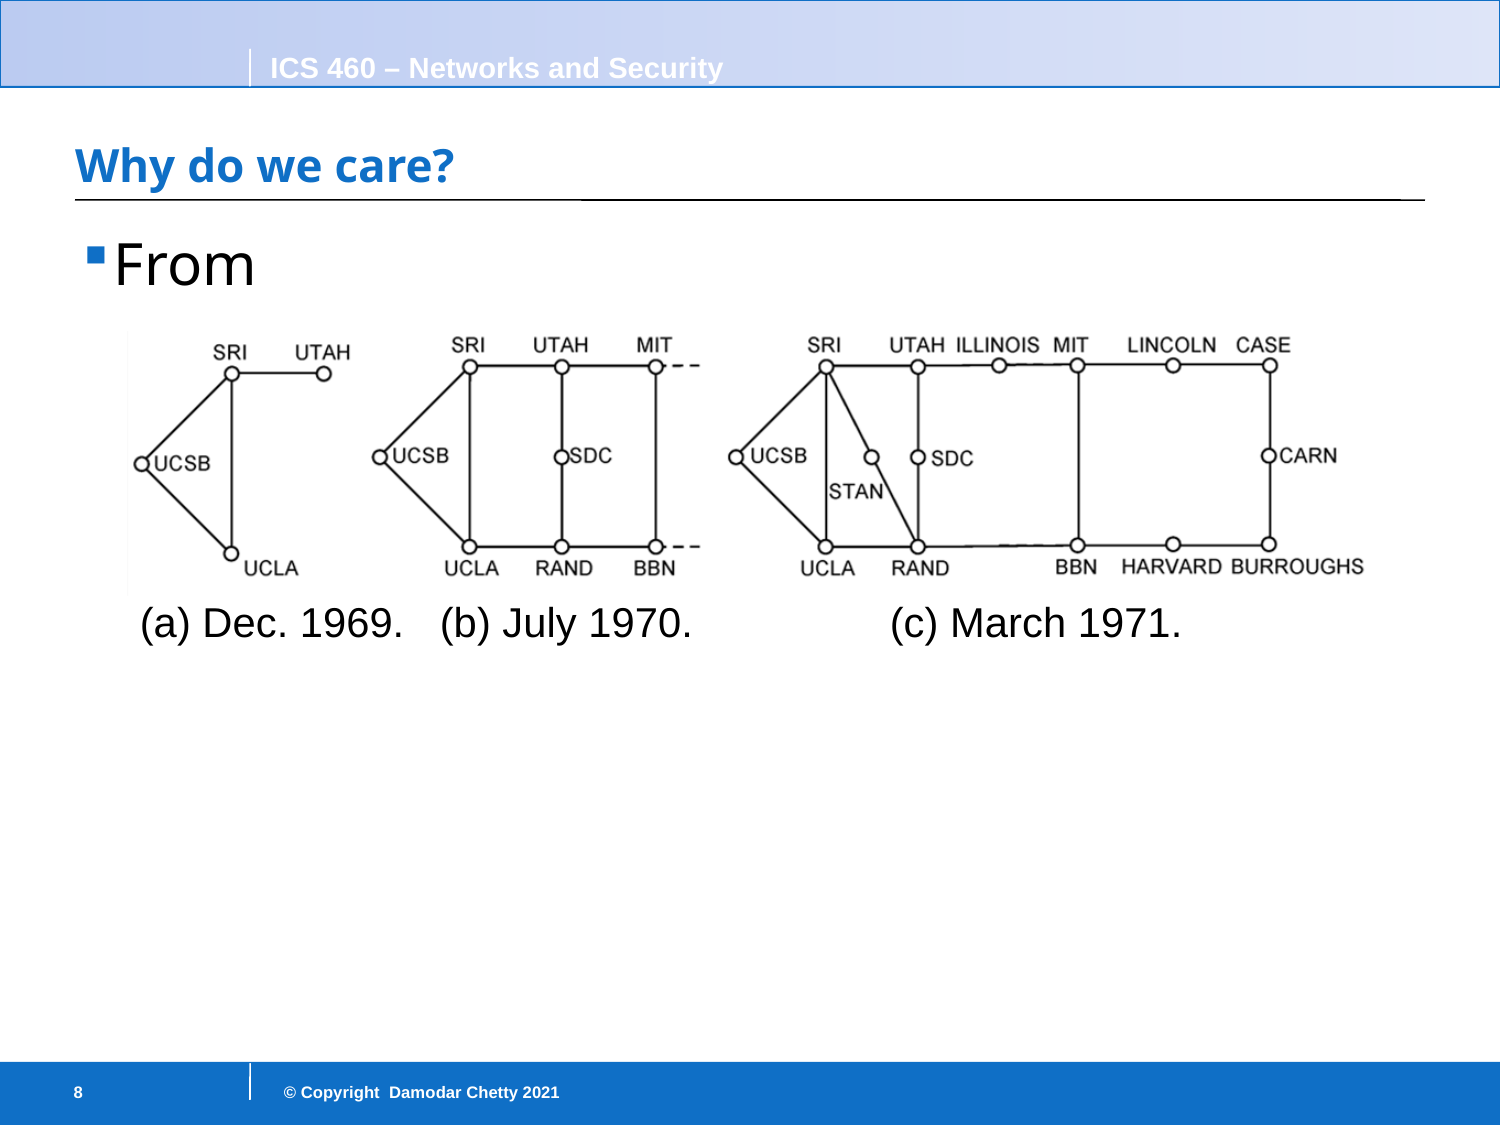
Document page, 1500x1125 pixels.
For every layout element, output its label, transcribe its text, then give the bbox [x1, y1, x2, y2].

list From [73, 215, 1427, 1027]
title Why do we care? [74, 90, 1426, 200]
text_box (a) Dec. 1969. (b) July 1970. (c) March 1971. [124, 603, 1325, 647]
picture [124, 331, 1366, 596]
slide_number 8 [49, 1070, 251, 1125]
